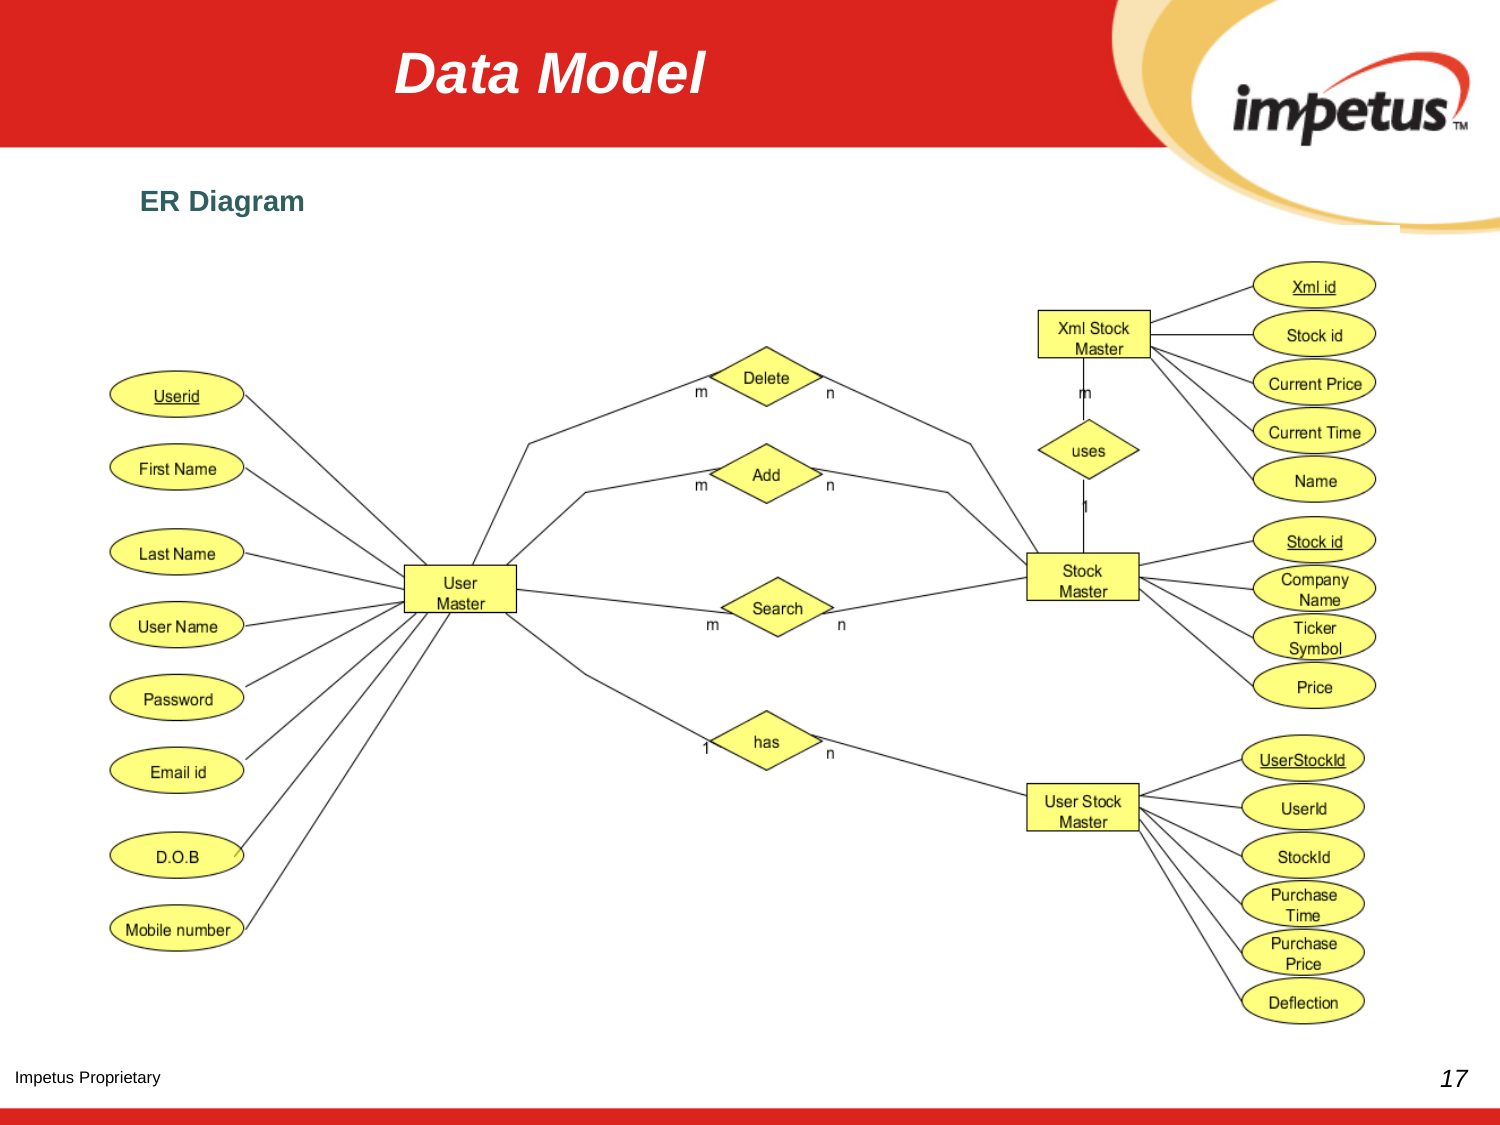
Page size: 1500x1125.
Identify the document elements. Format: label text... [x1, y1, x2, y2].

picture [0, 0, 1500, 1125]
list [87, 225, 1401, 1051]
title Data Model [0, 12, 1101, 138]
footer Impetus Proprietary [0, 1059, 475, 1125]
text_box ER Diagram [125, 174, 625, 223]
slide_number 17 [1424, 1054, 1500, 1118]
